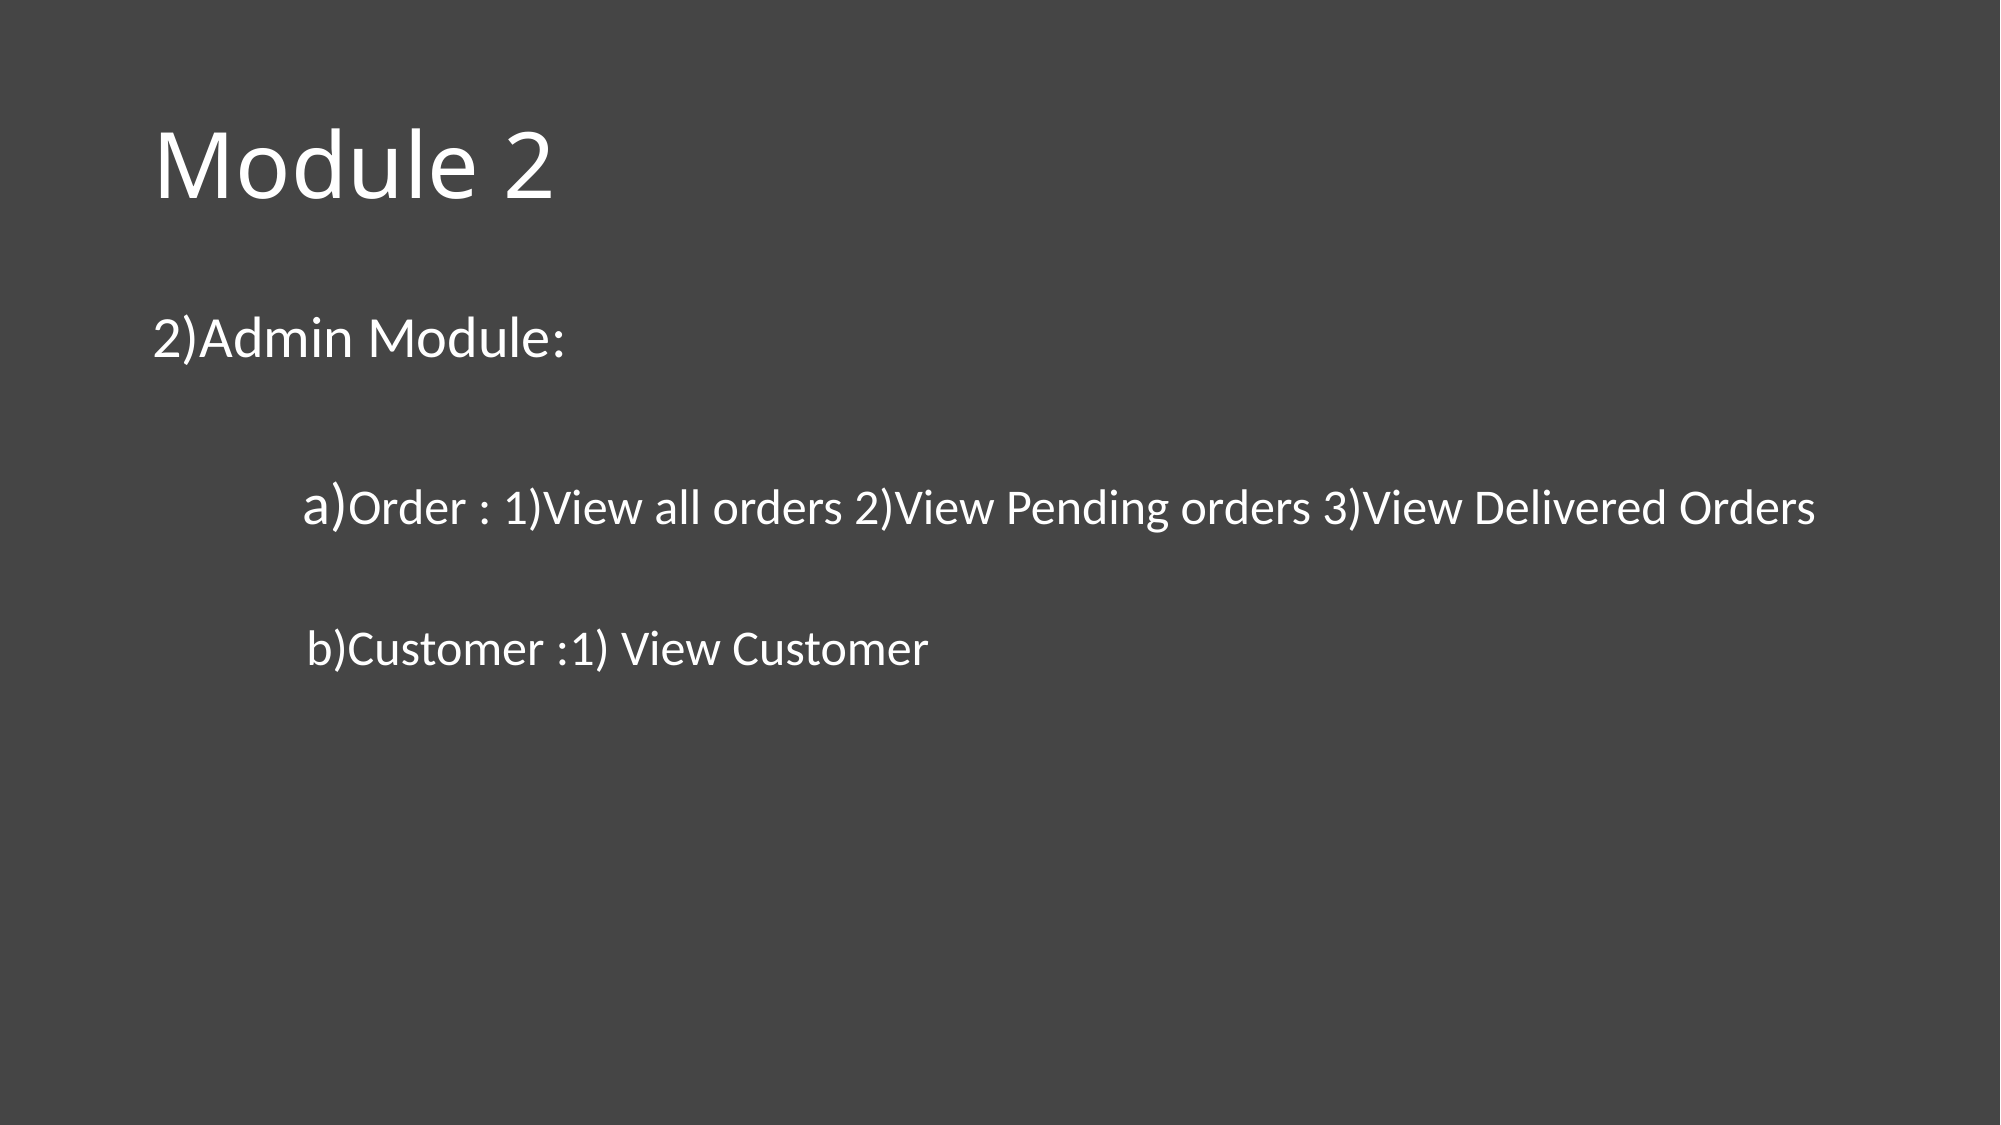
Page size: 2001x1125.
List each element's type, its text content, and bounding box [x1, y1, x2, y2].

title Module 2 [137, 59, 1863, 278]
list 2)Admin Module: a)Order : 1)View all orders 2)View Pending orders 3)View Delivered Orders b)Customer :1) View Customer [137, 299, 1863, 1014]
